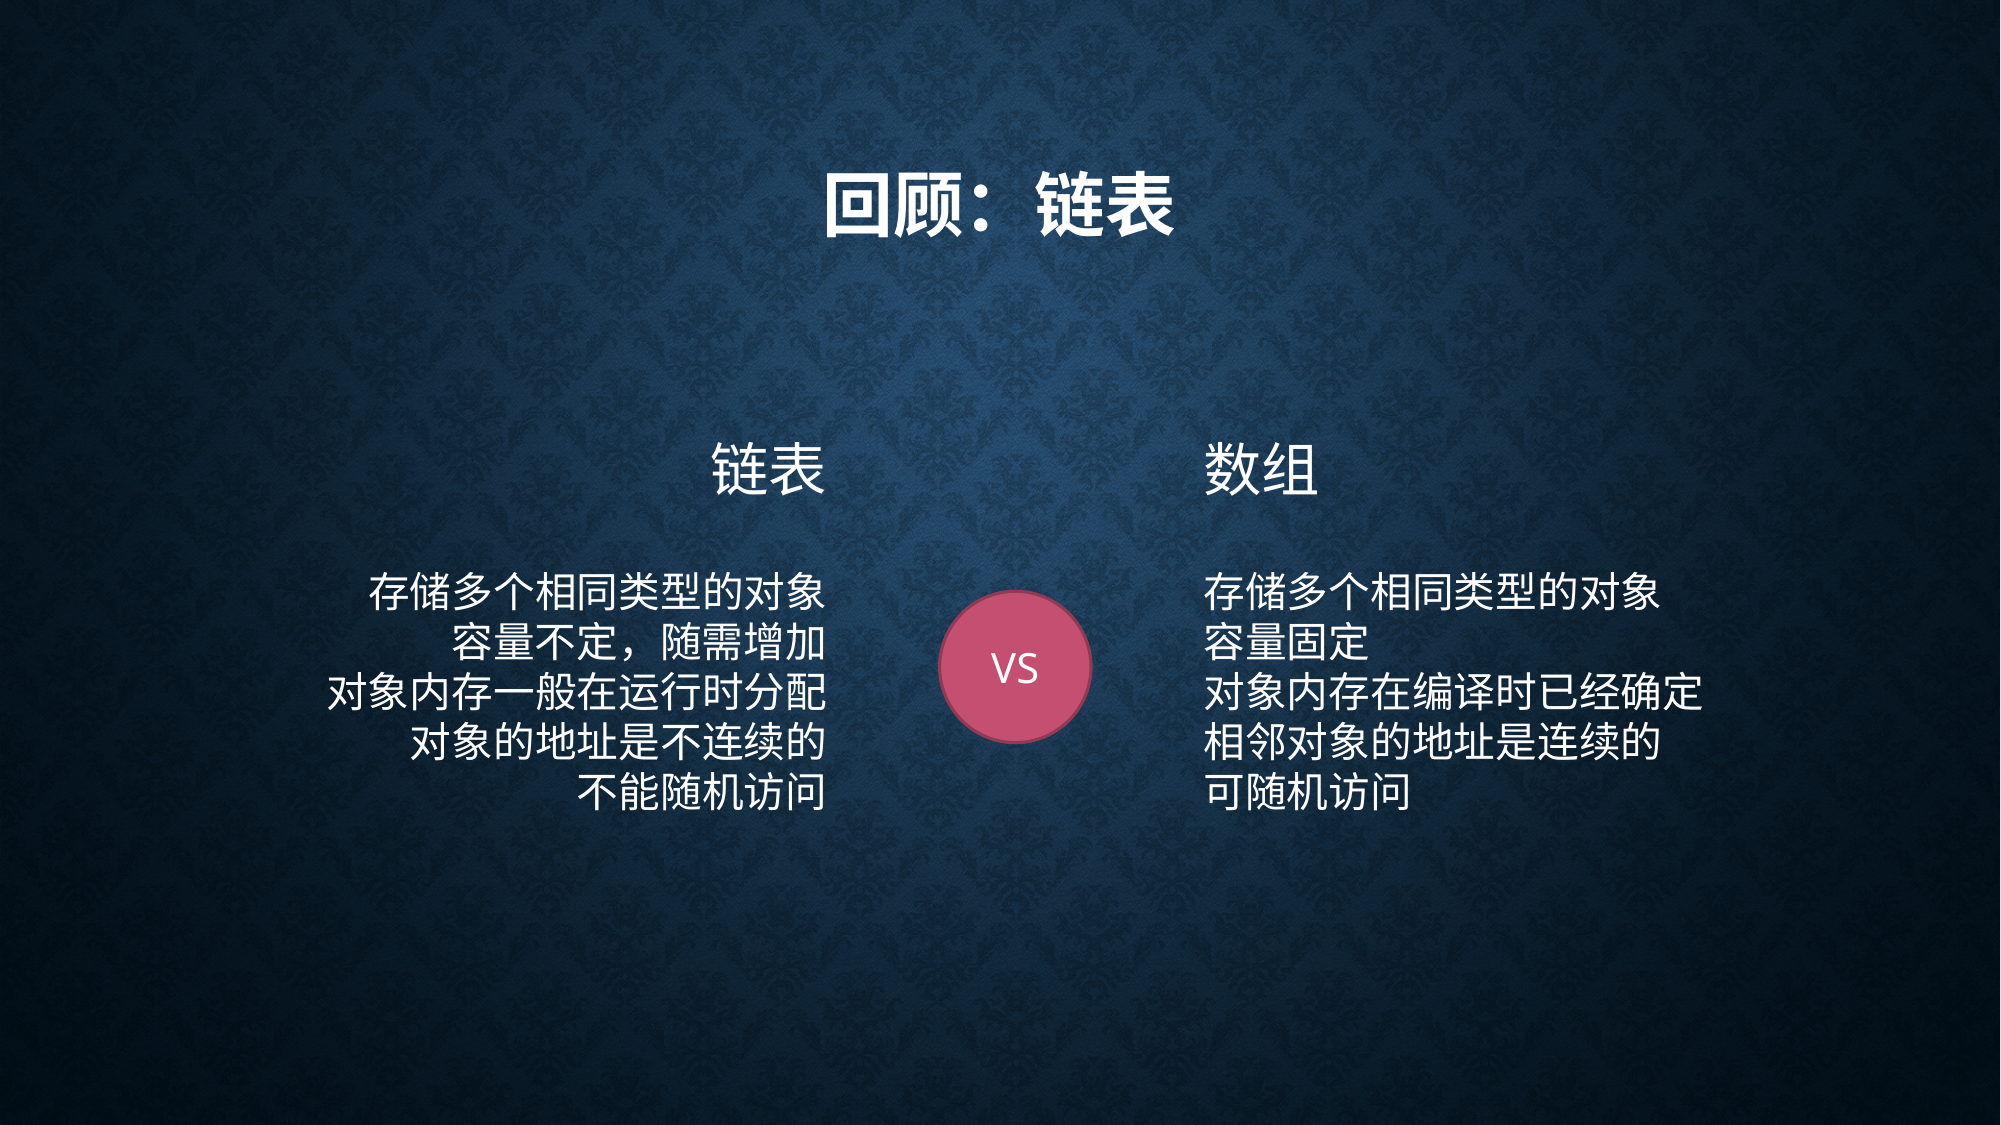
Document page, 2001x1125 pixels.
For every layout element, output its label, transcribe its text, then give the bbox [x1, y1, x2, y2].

text_box 存储多个相同类型的对象 容量固定 对象内存在编译时已经确定 相邻对象的地址是连续的 可随机访问 [1188, 558, 1751, 824]
text_box 数组 [1188, 425, 1610, 511]
text_box 存储多个相同类型的对象 容量不定，随需增加 对象内存一般在运行时分配 对象的地址是不连续的 不能随机访问 [273, 558, 842, 824]
text_box VS [938, 589, 1093, 745]
text_box 链表 [371, 425, 842, 511]
title 回顾：链表 [149, 99, 1849, 318]
